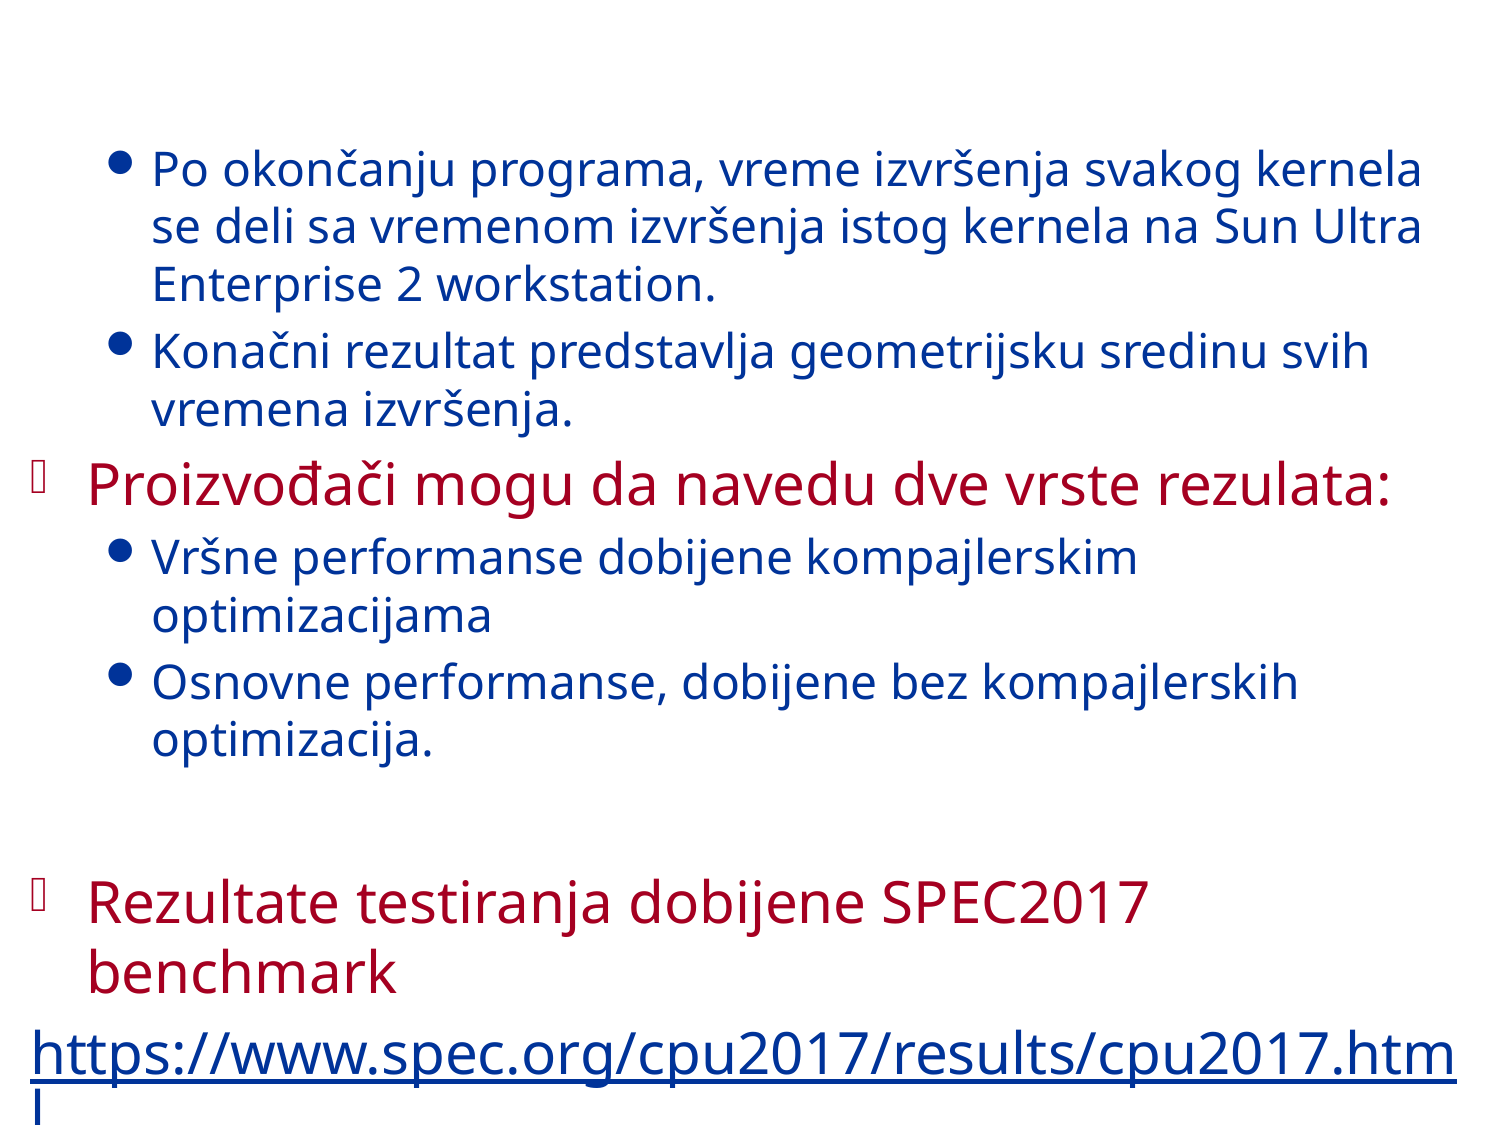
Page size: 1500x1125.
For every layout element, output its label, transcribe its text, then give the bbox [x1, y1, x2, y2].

list Po okončanju programa, vreme izvršenja svakog kernela se deli sa vremenom izvršenja istog kernela na Sun Ultra Enterprise 2 workstation. Konačni rezultat predstavlja geometrijsku sredinu svih vremena izvršenja. Proizvođači mogu da navedu dve vrste rezulata: Vršne performanse dobijene kompajlerskim optimizacijama Osnovne performanse, dobijene bez kompajlerskih optimizacija. Rezultate testiranja dobijene SPEC2017 benchmark https://www.spec.org/cpu2017/results/cpu2017.html [0, 115, 1500, 1125]
